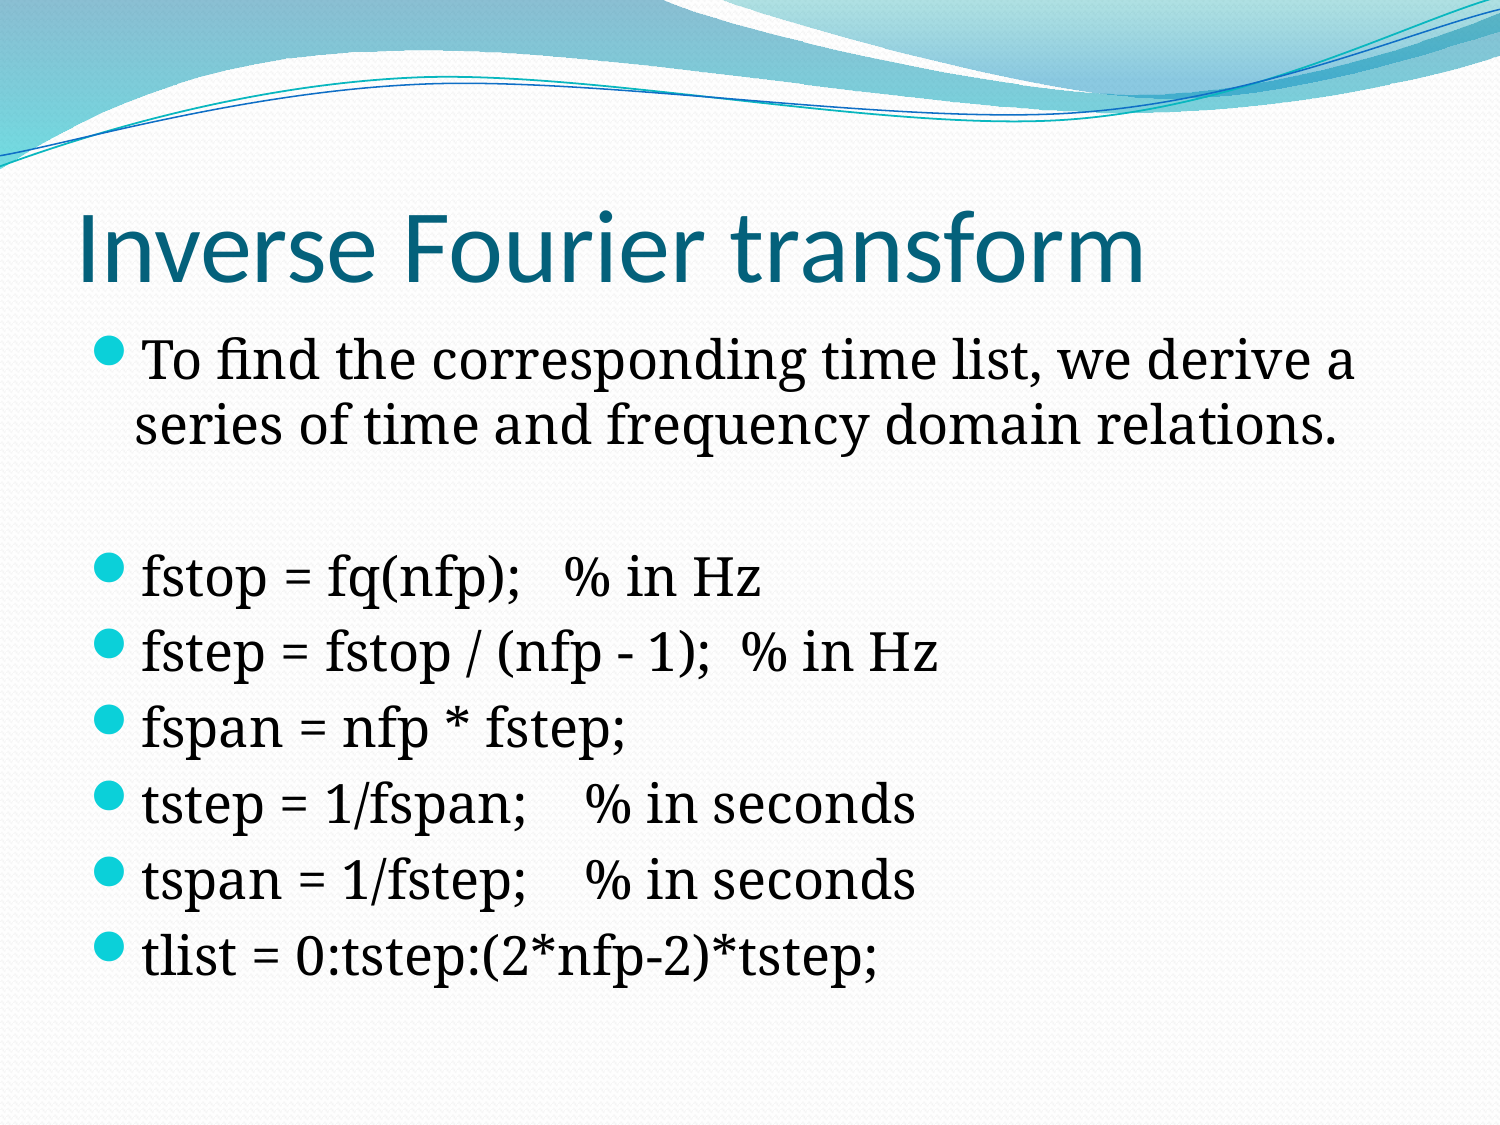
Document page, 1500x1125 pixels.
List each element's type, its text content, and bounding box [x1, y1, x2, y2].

list To find the corresponding time list, we derive a series of time and frequency domain relations. fstop = fq(nfp); % in Hz fstep = fstop / (nfp - 1); % in Hz fspan = nfp * fstep; tstep = 1/fspan; % in seconds tspan = 1/fstep; % in seconds tlist = 0:tstep:(2*nfp-2)*tstep; [75, 317, 1425, 1038]
title Inverse Fourier transform [75, 115, 1425, 303]
